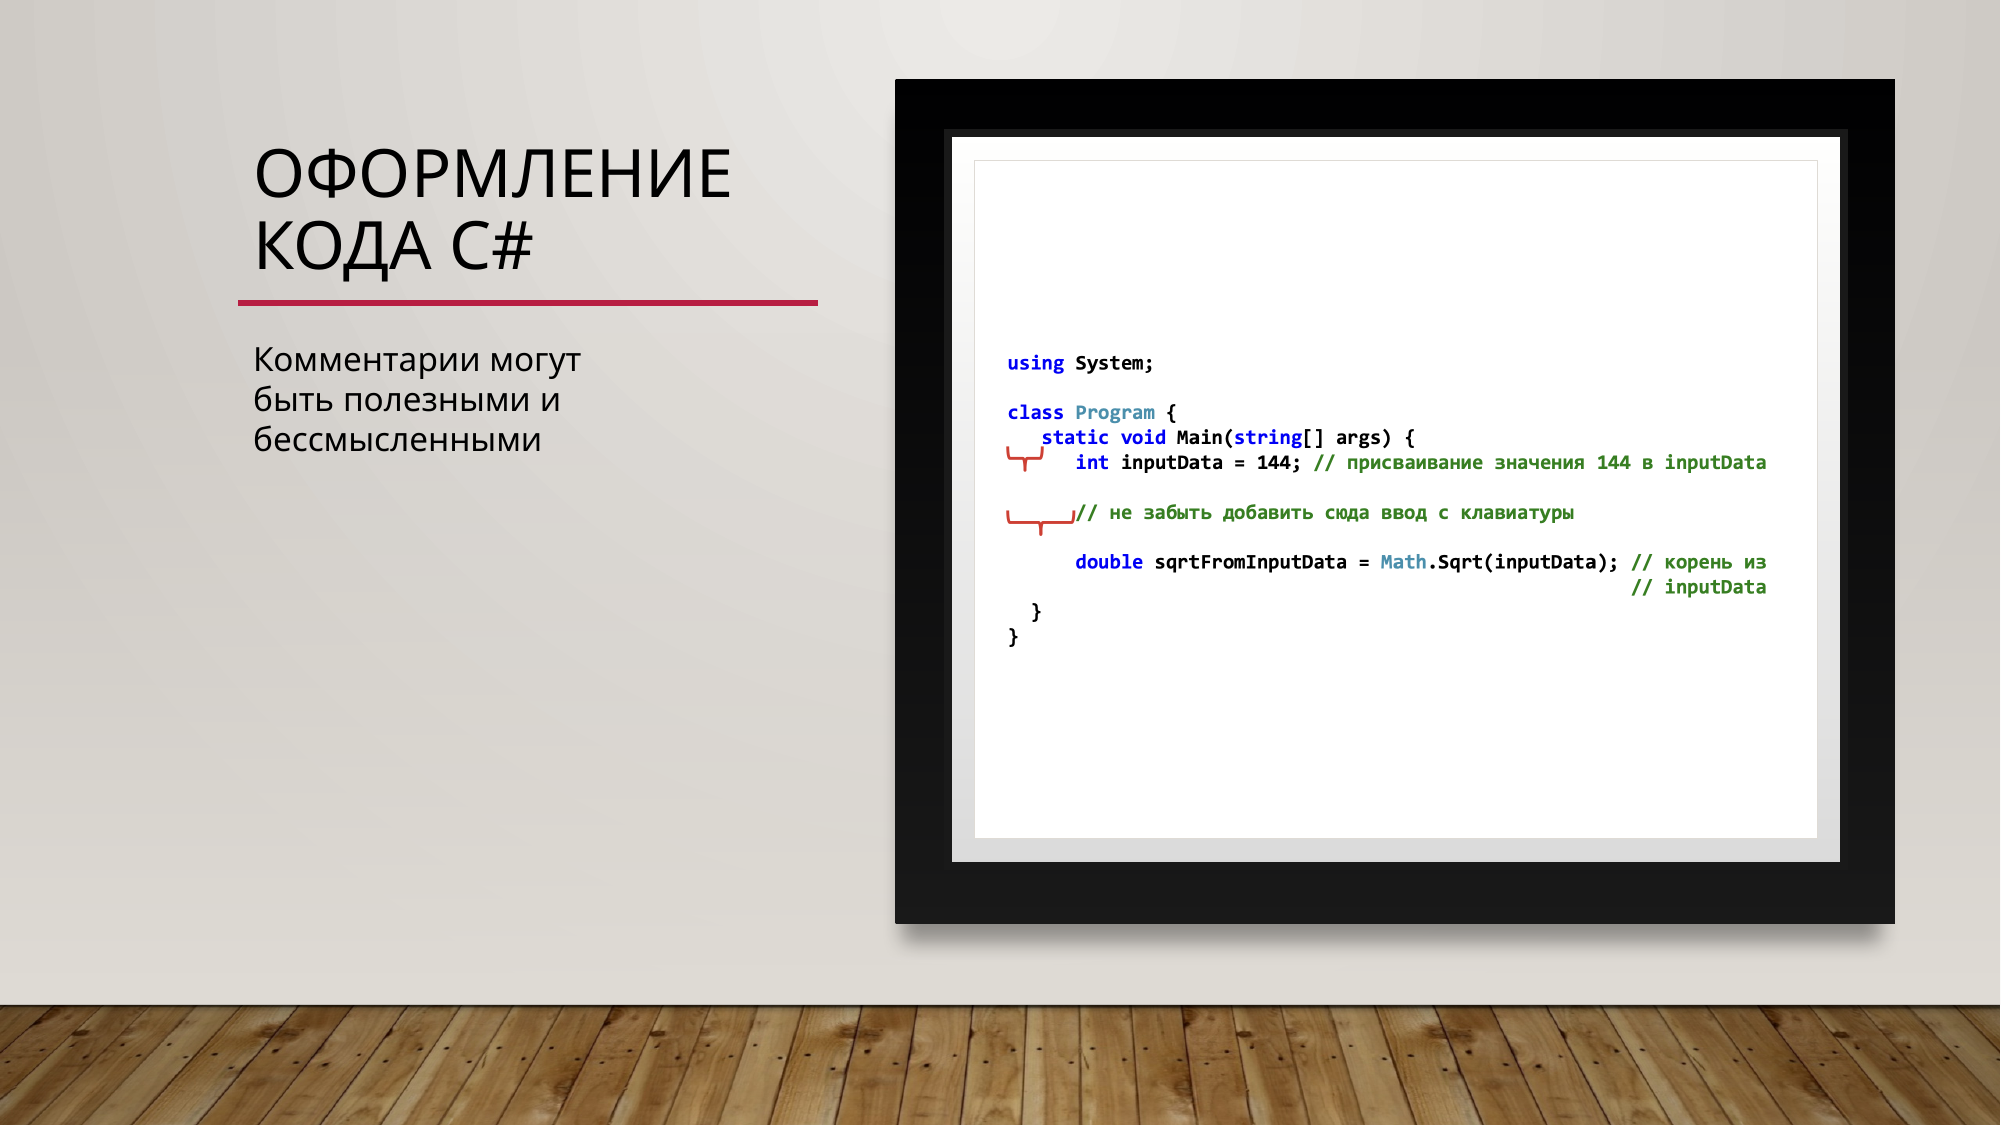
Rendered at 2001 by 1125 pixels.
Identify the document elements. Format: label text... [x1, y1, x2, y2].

text_box Комментарии могут быть полезными и бессмысленными [238, 330, 817, 897]
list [999, 346, 1791, 654]
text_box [895, 78, 1896, 924]
title ОФОРМЛЕНИЕ КОДА C# [238, 131, 818, 302]
text_box [0, 330, 2000, 1004]
text_box [0, 0, 2000, 330]
picture [0, 1006, 2000, 1125]
